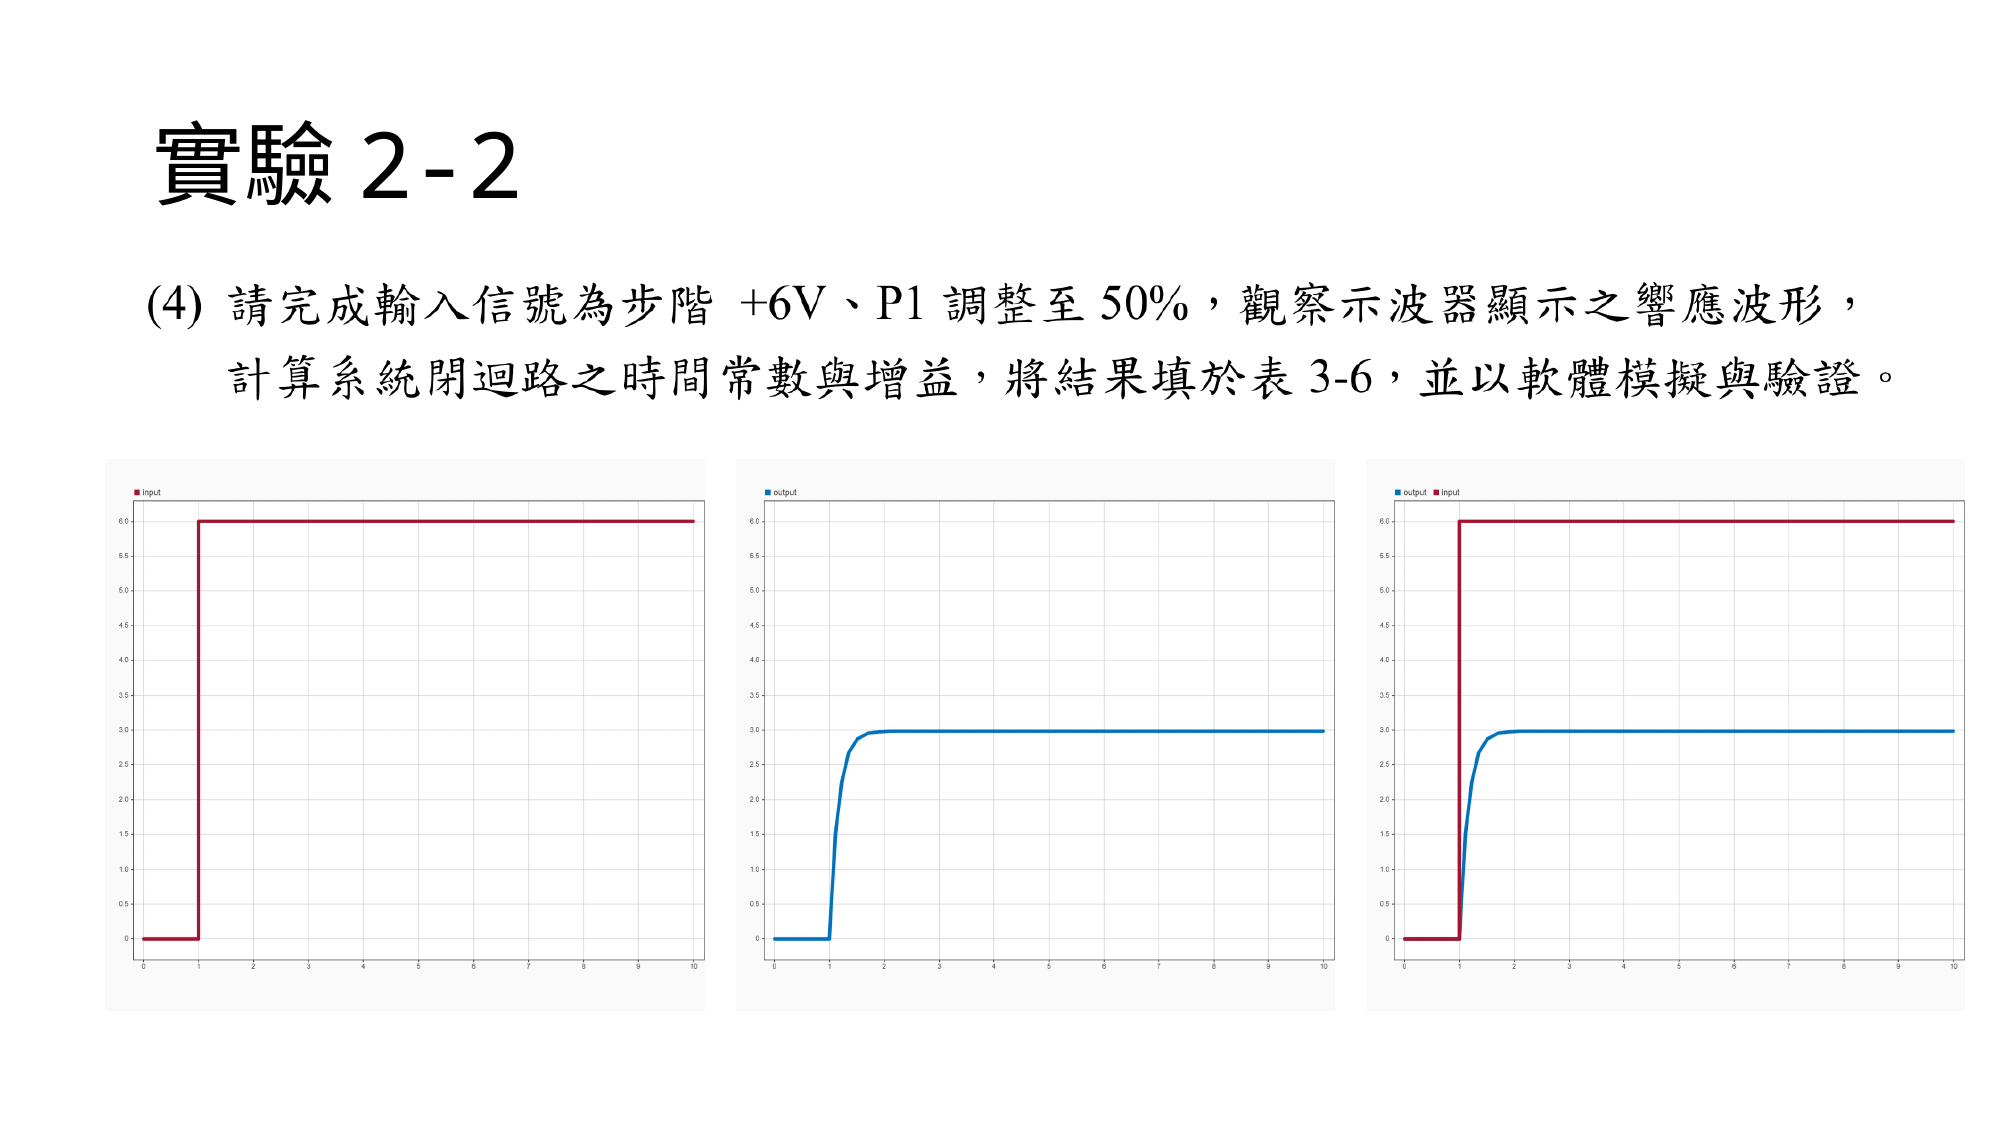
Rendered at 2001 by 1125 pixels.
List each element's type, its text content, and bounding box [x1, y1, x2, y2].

picture [105, 458, 706, 1012]
title 實驗2-2 [137, 59, 1863, 278]
picture [735, 458, 1336, 1012]
picture [1365, 458, 1966, 1012]
picture [144, 276, 1903, 417]
